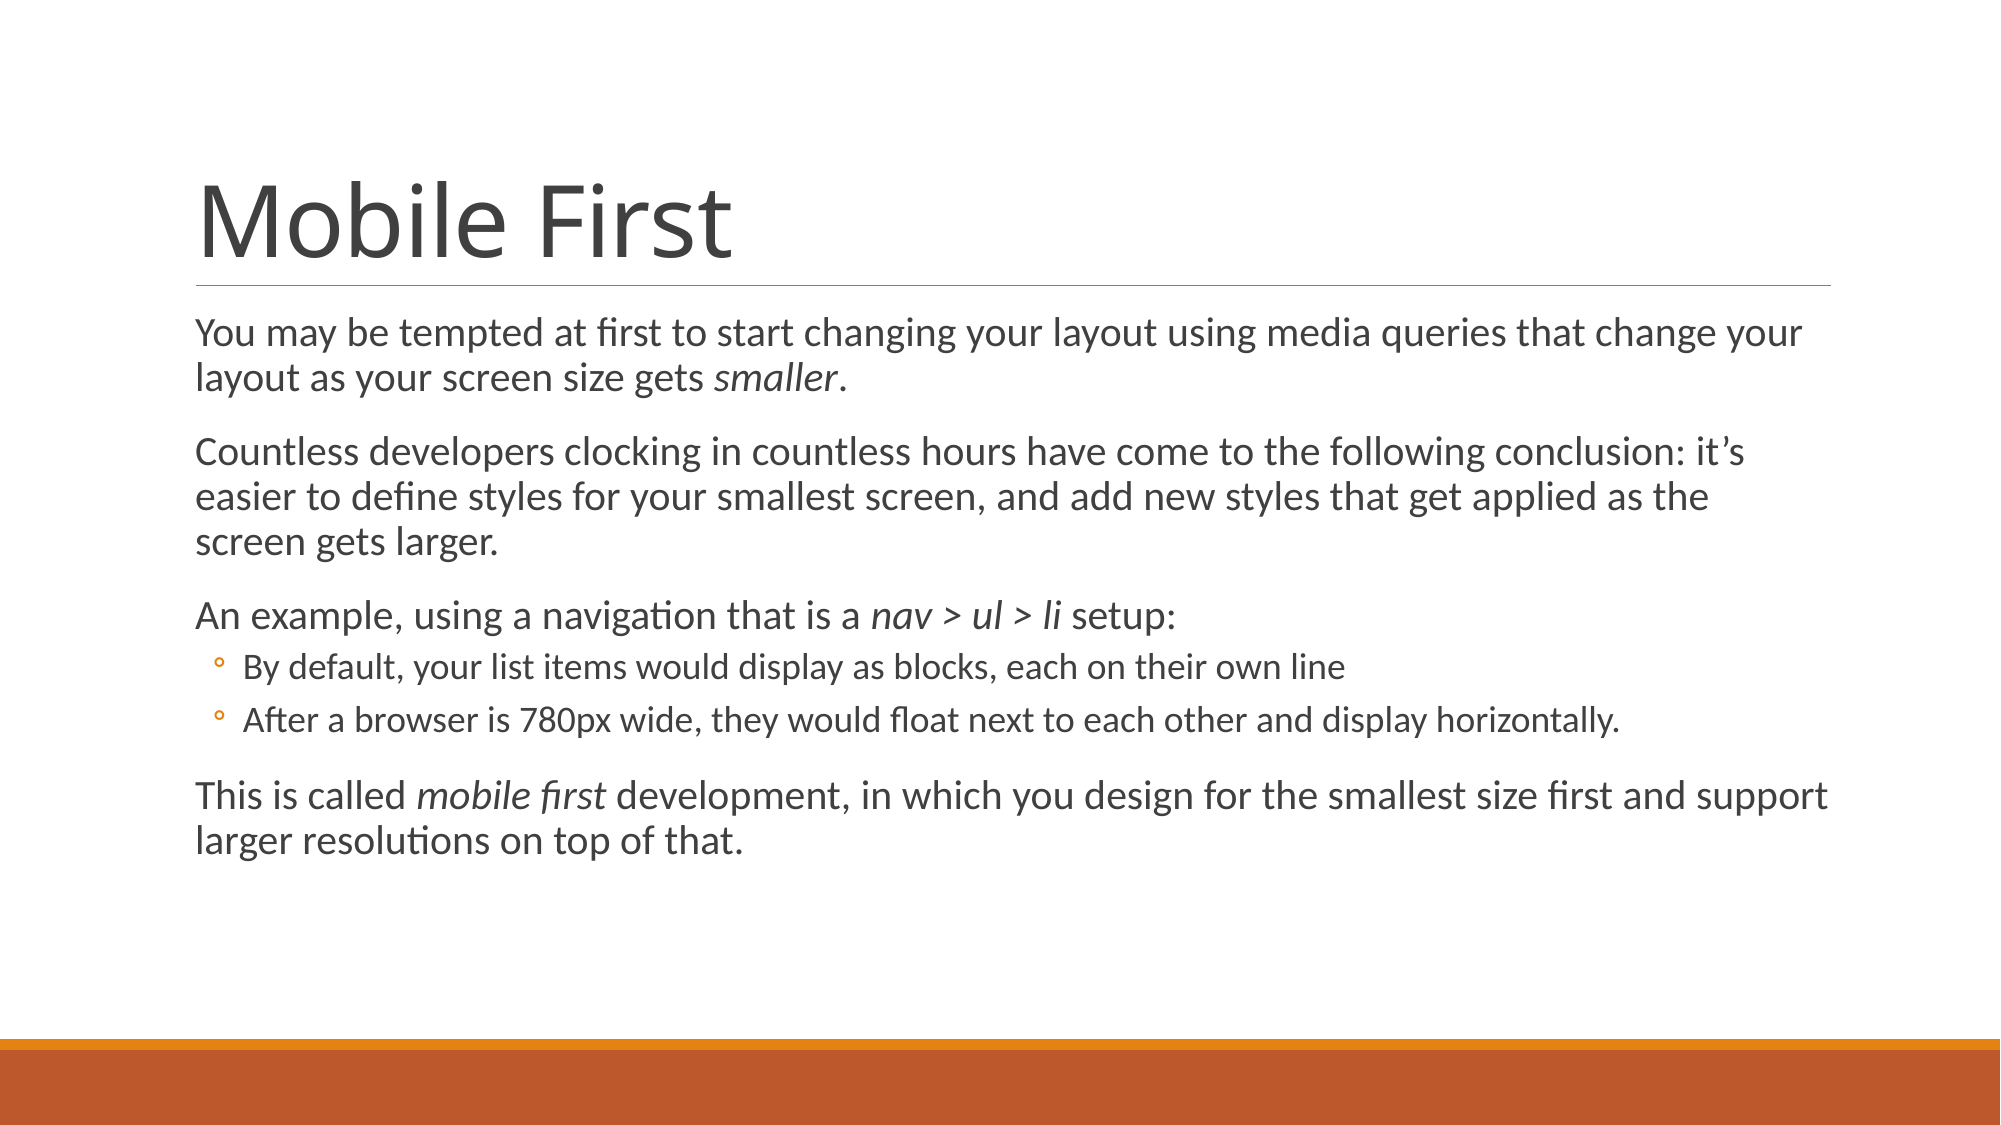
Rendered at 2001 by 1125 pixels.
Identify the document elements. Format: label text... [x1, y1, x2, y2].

list You may be tempted at first to start changing your layout using media queries that change your layout as your screen size gets smaller. Countless developers clocking in countless hours have come to the following conclusion: it’s easier to define styles for your smallest screen, and add new styles that get applied as the screen gets larger. An example, using a navigation that is a nav > ul > li setup: By default, your list items would display as blocks, each on their own line After a browser is 780px wide, they would float next to each other and display horizontally. This is called mobile first development, in which you design for the smallest size first and support larger resolutions on top of that. [180, 302, 1830, 963]
title Mobile First [180, 47, 1830, 285]
